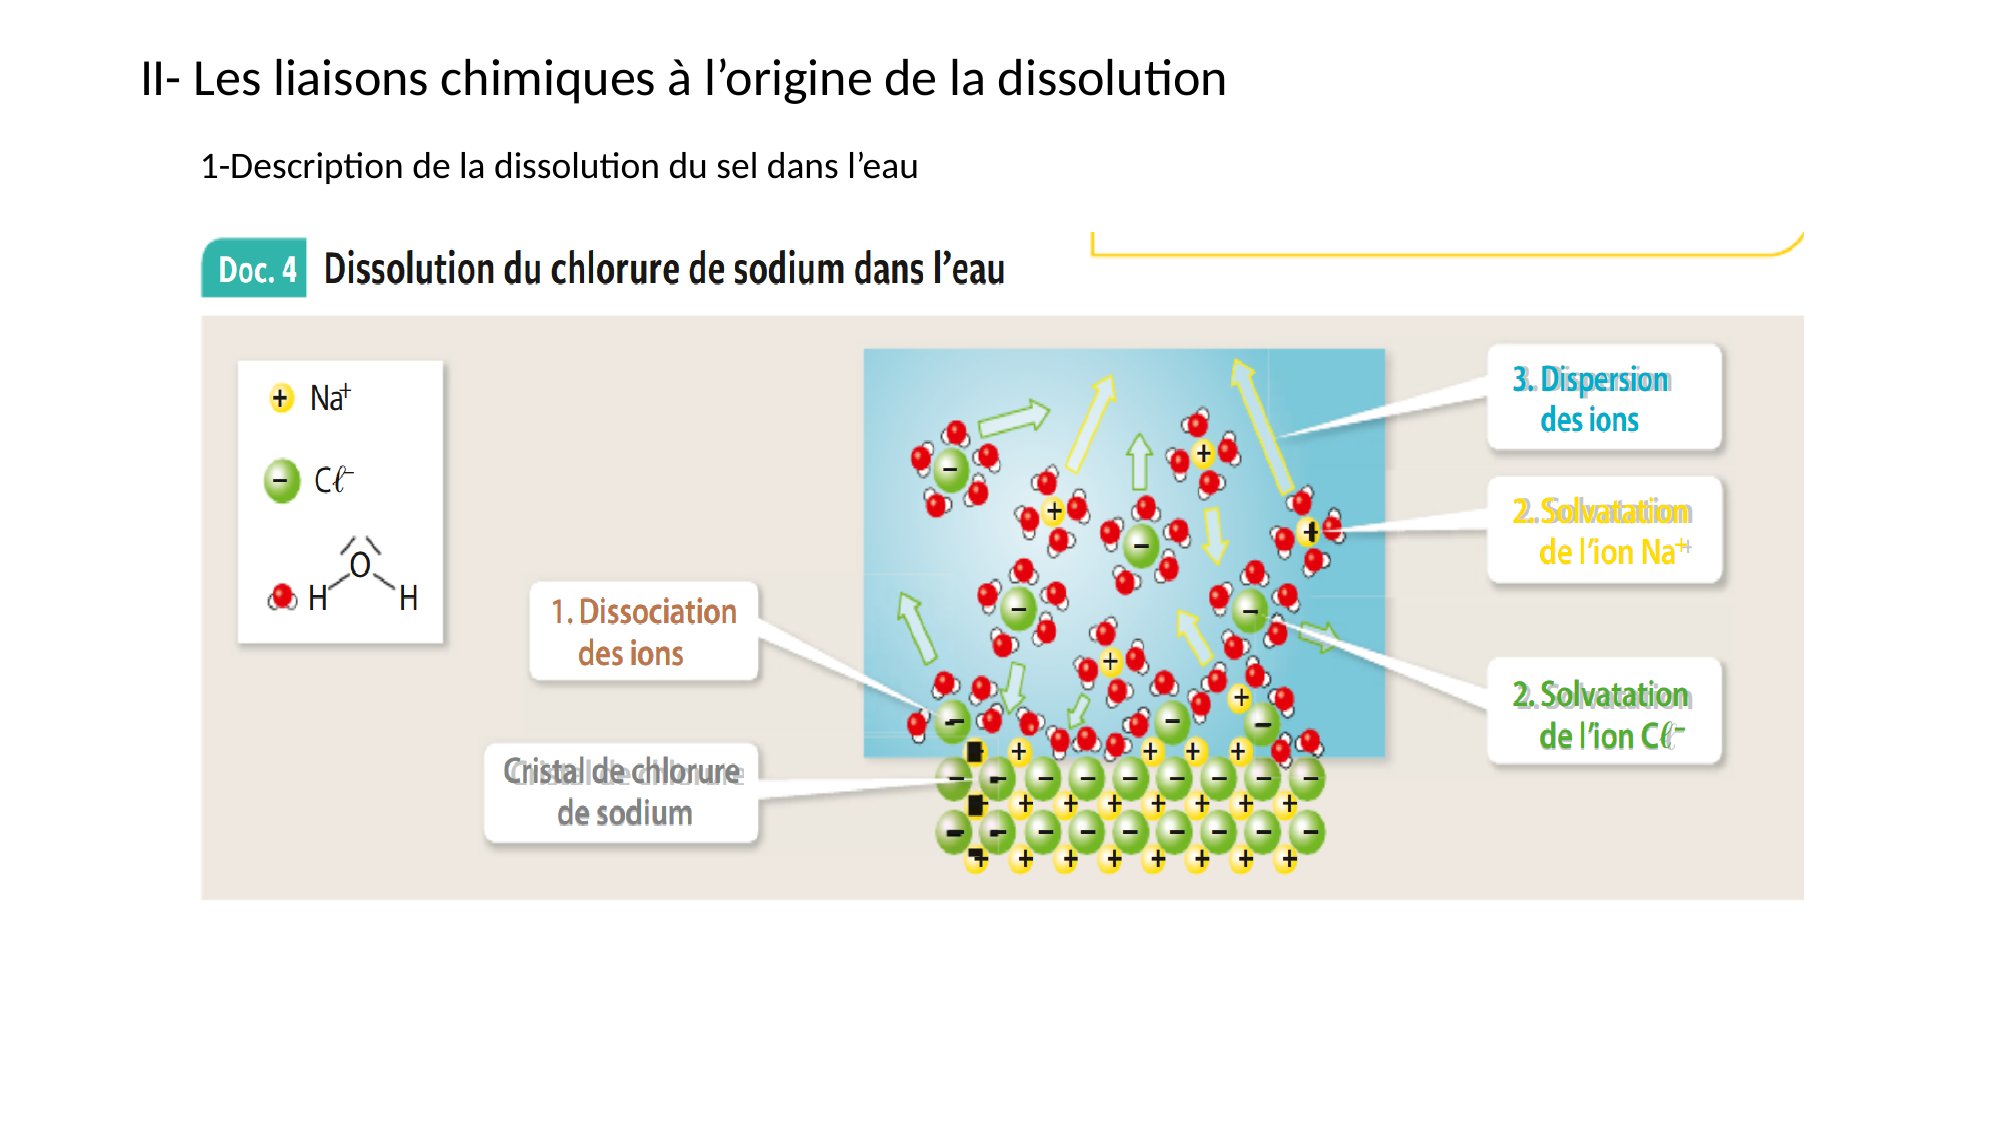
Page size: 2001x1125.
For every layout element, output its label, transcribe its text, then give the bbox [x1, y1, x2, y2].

text_box II- Les liaisons chimiques à l’origine de la dissolution [125, 36, 1940, 114]
picture [196, 232, 1804, 921]
text_box 1-Description de la dissolution du sel dans l’eau [185, 133, 1733, 194]
